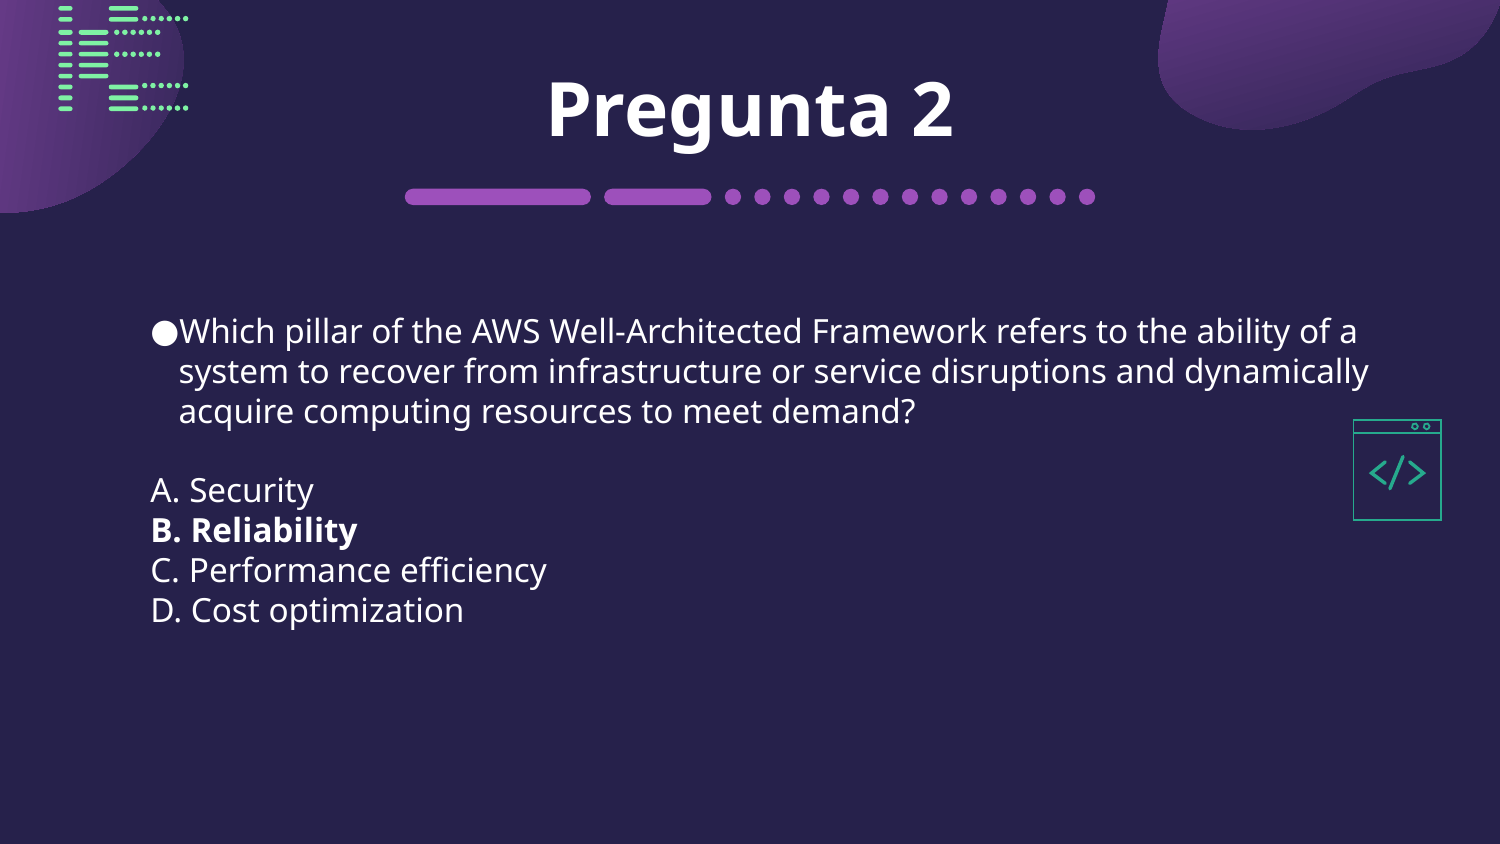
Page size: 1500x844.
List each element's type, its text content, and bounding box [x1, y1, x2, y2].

title Pregunta 2 [209, 39, 1291, 174]
list Which pillar of the AWS Well-Architected Framework refers to the ability of a system to recover from infrastructure or service disruptions and dynamically acquire computing resources to meet demand? A. Security B. Reliability C. Performance efficiency D. Cost optimization [135, 234, 1390, 705]
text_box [404, 188, 1096, 206]
